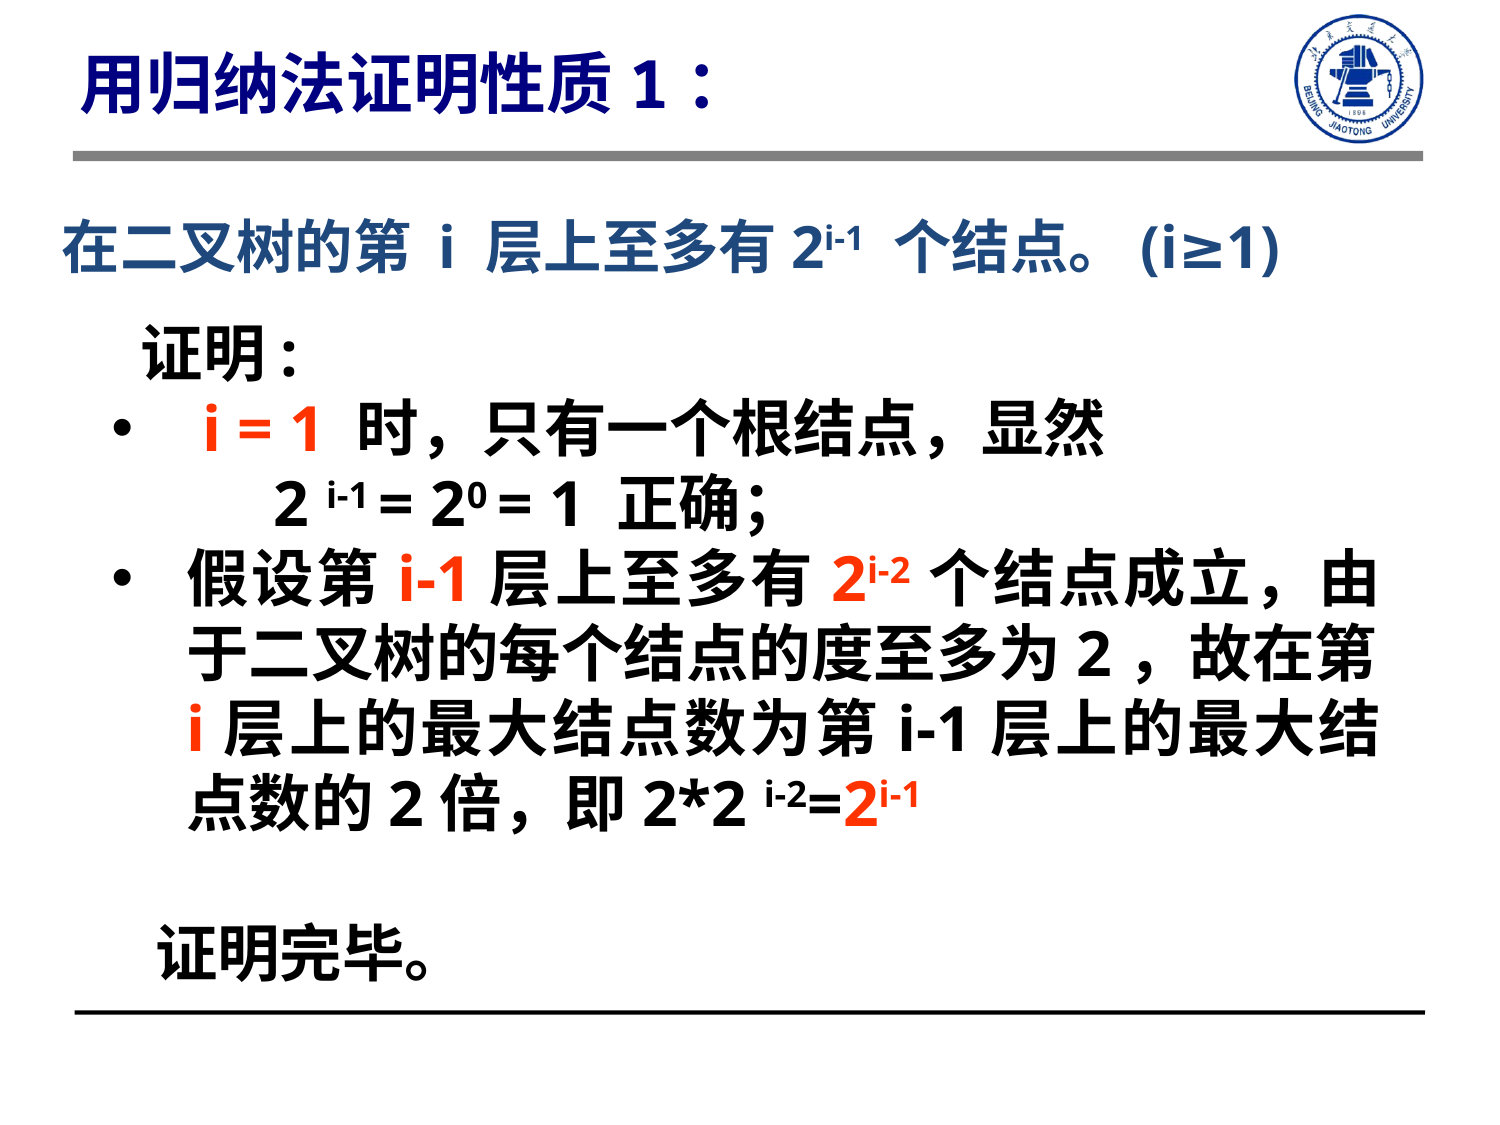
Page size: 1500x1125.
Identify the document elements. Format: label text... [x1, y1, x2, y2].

picture [1294, 14, 1424, 144]
text_box 在二叉树的第 i 层上至多有2i-1 个结点。(i≥1) [47, 174, 1295, 288]
text_box 用归纳法证明性质1： [64, 34, 772, 125]
text_box 证明: i = 1 时，只有一个根结点，显然 2 i-1 = 20 = 1 正确； 假设第i-1层上至多有2i-2个结点成立，由于二叉树的每个结点的度至多为2，故在第i层上的最大结点数为第i-1层上的最大结点数的2倍，即2*2 i-2=2i-1 证明完毕。 [96, 307, 1397, 997]
